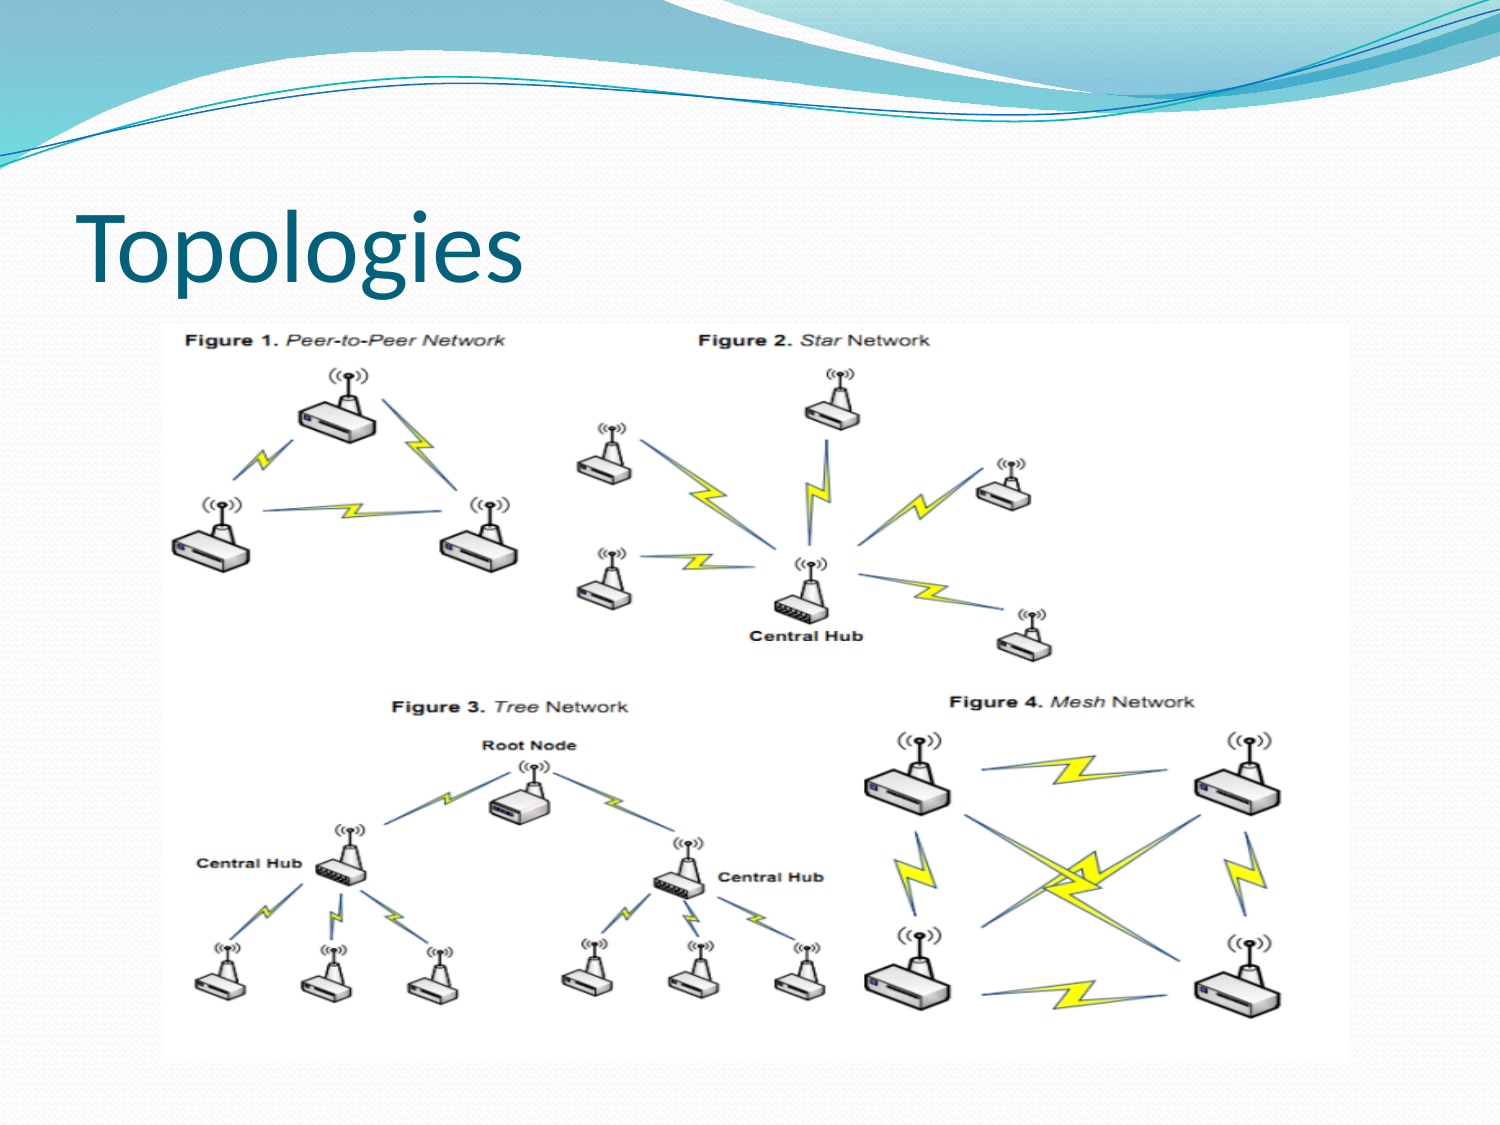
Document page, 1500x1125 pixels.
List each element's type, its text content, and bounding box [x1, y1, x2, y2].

title Topologies [75, 115, 1425, 303]
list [162, 324, 1351, 1063]
